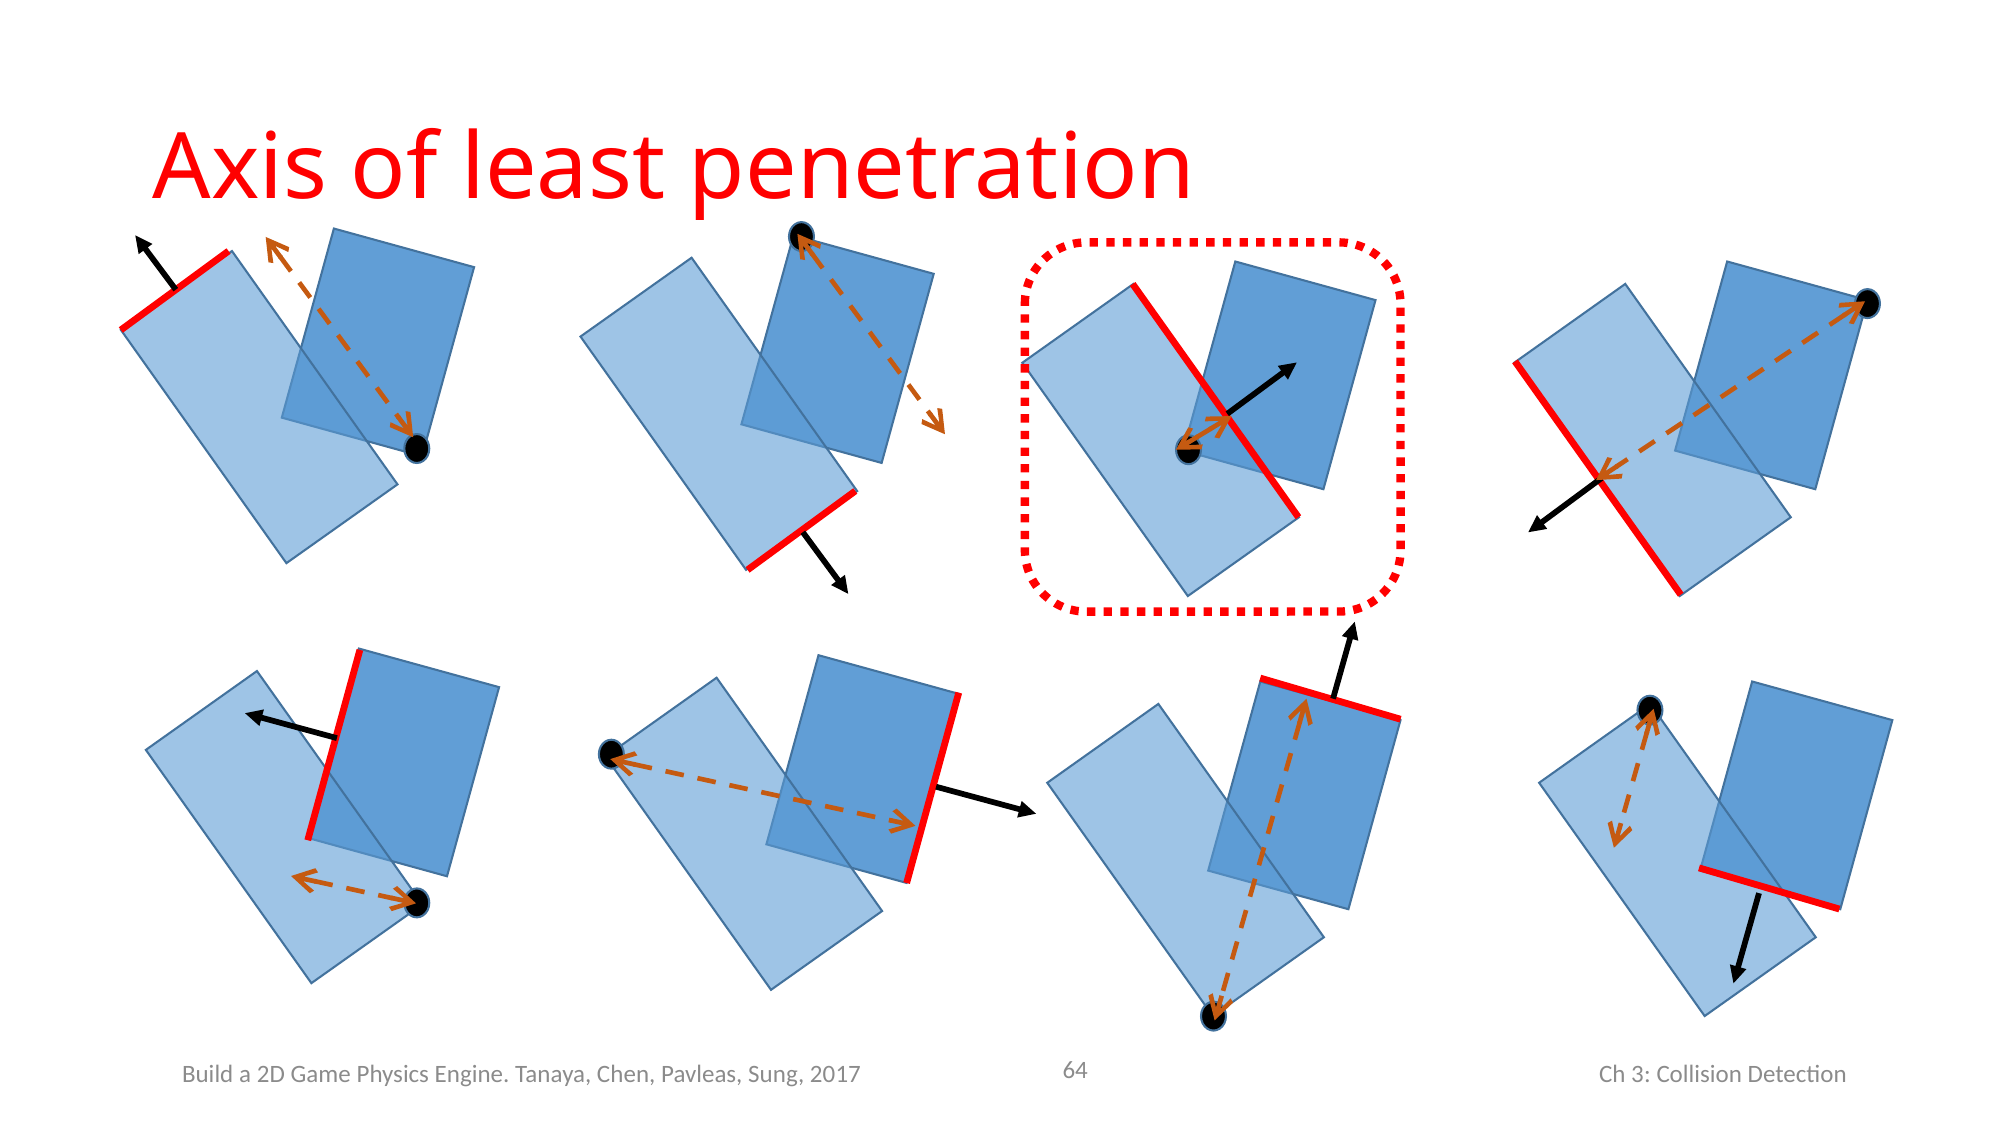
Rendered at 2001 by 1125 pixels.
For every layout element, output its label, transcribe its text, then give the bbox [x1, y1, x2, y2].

title Axis of least penetration [137, 59, 1863, 278]
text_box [1307, 720, 1378, 1004]
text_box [120, 251, 229, 330]
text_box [191, 244, 451, 551]
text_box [906, 692, 959, 884]
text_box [1227, 362, 1297, 414]
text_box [1584, 277, 1844, 361]
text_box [1613, 708, 1654, 848]
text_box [1214, 698, 1307, 1021]
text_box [650, 251, 911, 557]
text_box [1175, 416, 1232, 450]
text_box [1681, 480, 1844, 584]
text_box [265, 236, 414, 438]
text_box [1132, 283, 1299, 518]
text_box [216, 664, 476, 971]
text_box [610, 759, 916, 826]
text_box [1117, 697, 1260, 1004]
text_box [1332, 621, 1355, 699]
text_box [597, 738, 625, 770]
text_box [1854, 288, 1882, 320]
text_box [936, 786, 1036, 814]
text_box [675, 671, 936, 759]
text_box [802, 532, 849, 594]
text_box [1609, 697, 1869, 1004]
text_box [675, 826, 936, 977]
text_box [1092, 277, 1353, 584]
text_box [1514, 361, 1681, 595]
text_box [787, 221, 815, 251]
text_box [1260, 678, 1401, 720]
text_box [135, 235, 177, 291]
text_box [797, 233, 945, 435]
text_box [1023, 241, 1402, 613]
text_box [1596, 301, 1865, 480]
text_box [1199, 1004, 1227, 1032]
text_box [245, 713, 337, 739]
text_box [747, 490, 856, 570]
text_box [1698, 867, 1840, 910]
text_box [1528, 478, 1602, 533]
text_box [290, 875, 416, 904]
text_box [1733, 893, 1759, 984]
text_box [307, 649, 360, 841]
